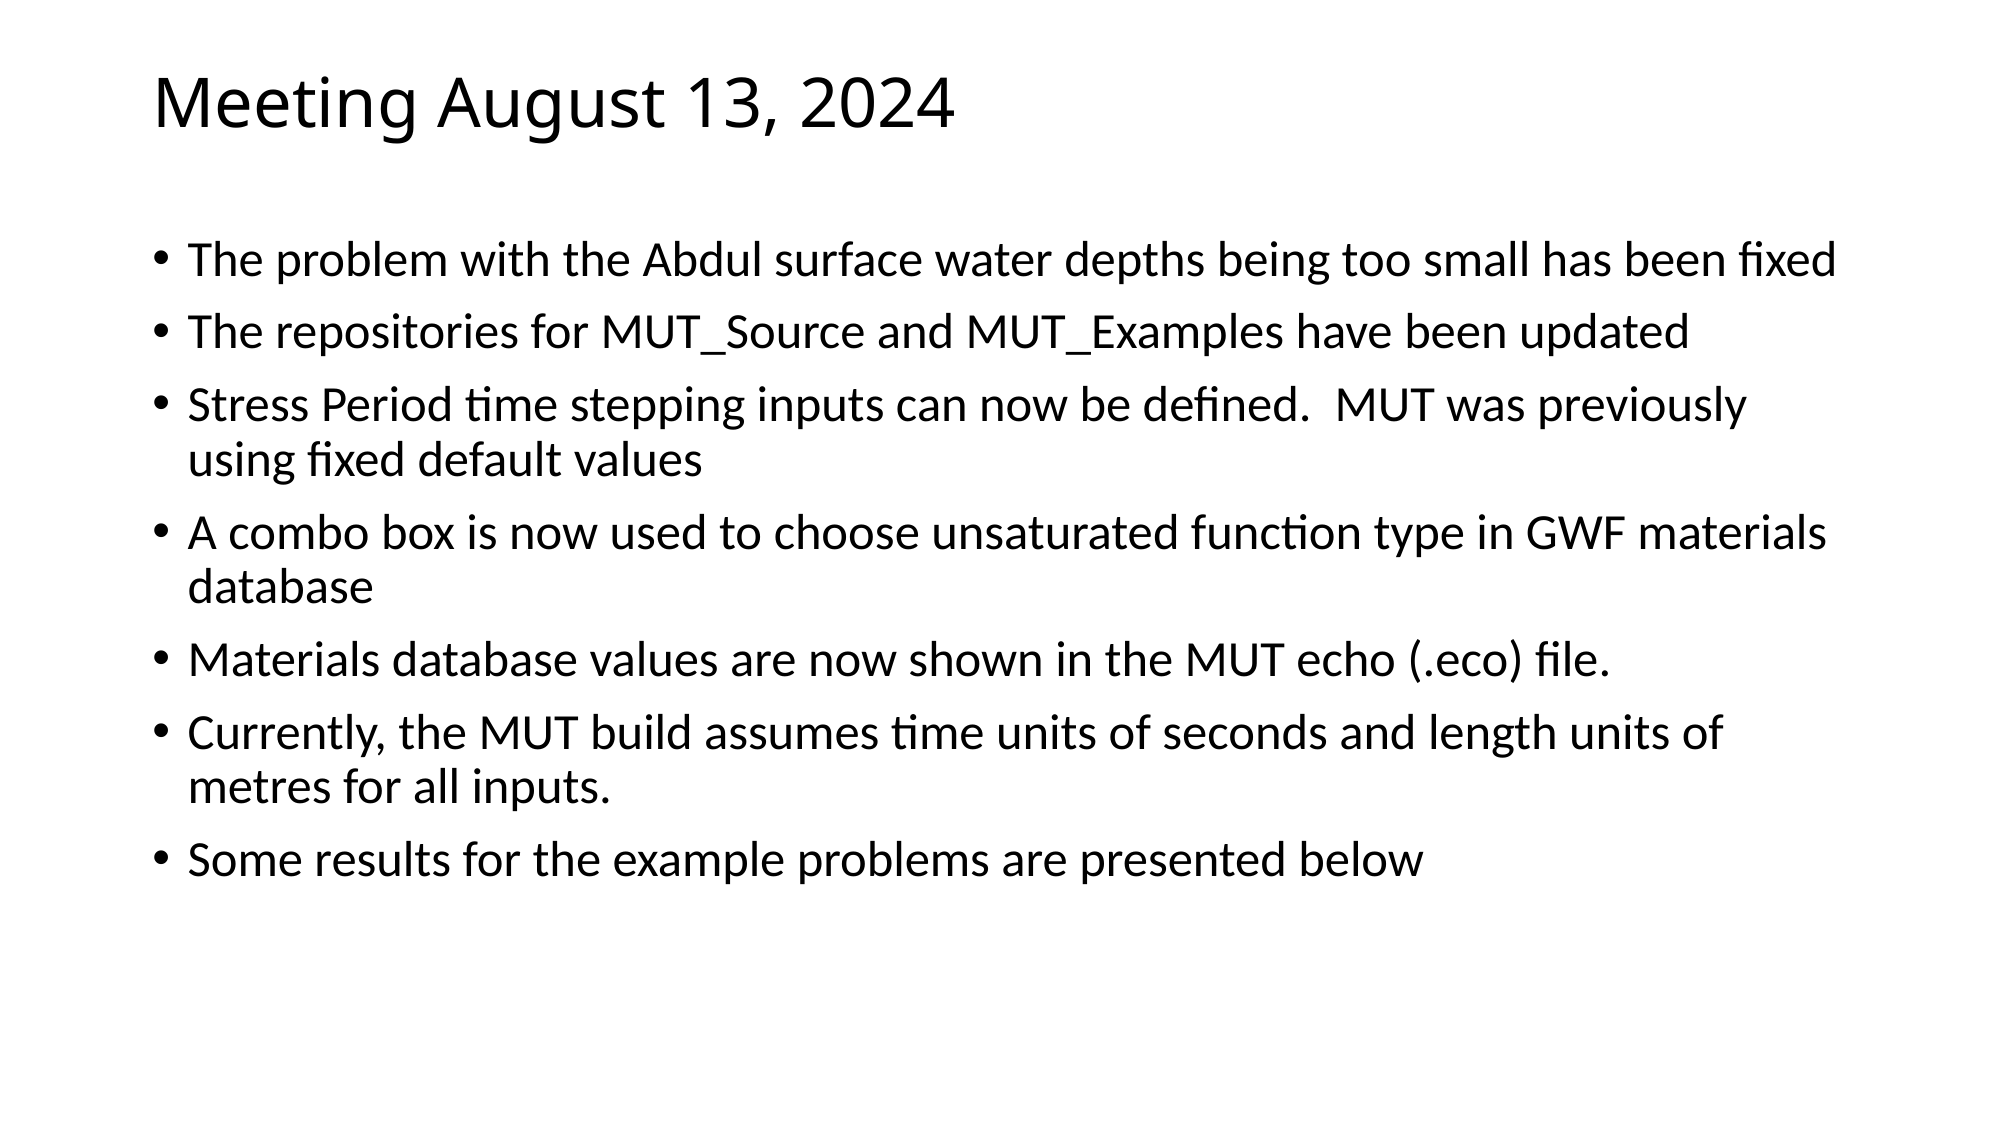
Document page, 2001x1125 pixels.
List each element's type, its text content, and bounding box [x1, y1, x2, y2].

title Meeting August 13, 2024 [137, 59, 1863, 224]
list The problem with the Abdul surface water depths being too small has been fixed The repositories for MUT_Source and MUT_Examples have been updated Stress Period time stepping inputs can now be defined. MUT was previously using fixed default values A combo box is now used to choose unsaturated function type in GWF materials database Materials database values are now shown in the MUT echo (.eco) file. Currently, the MUT build assumes time units of seconds and length units of metres for all inputs. Some results for the example problems are presented below [137, 224, 1863, 939]
